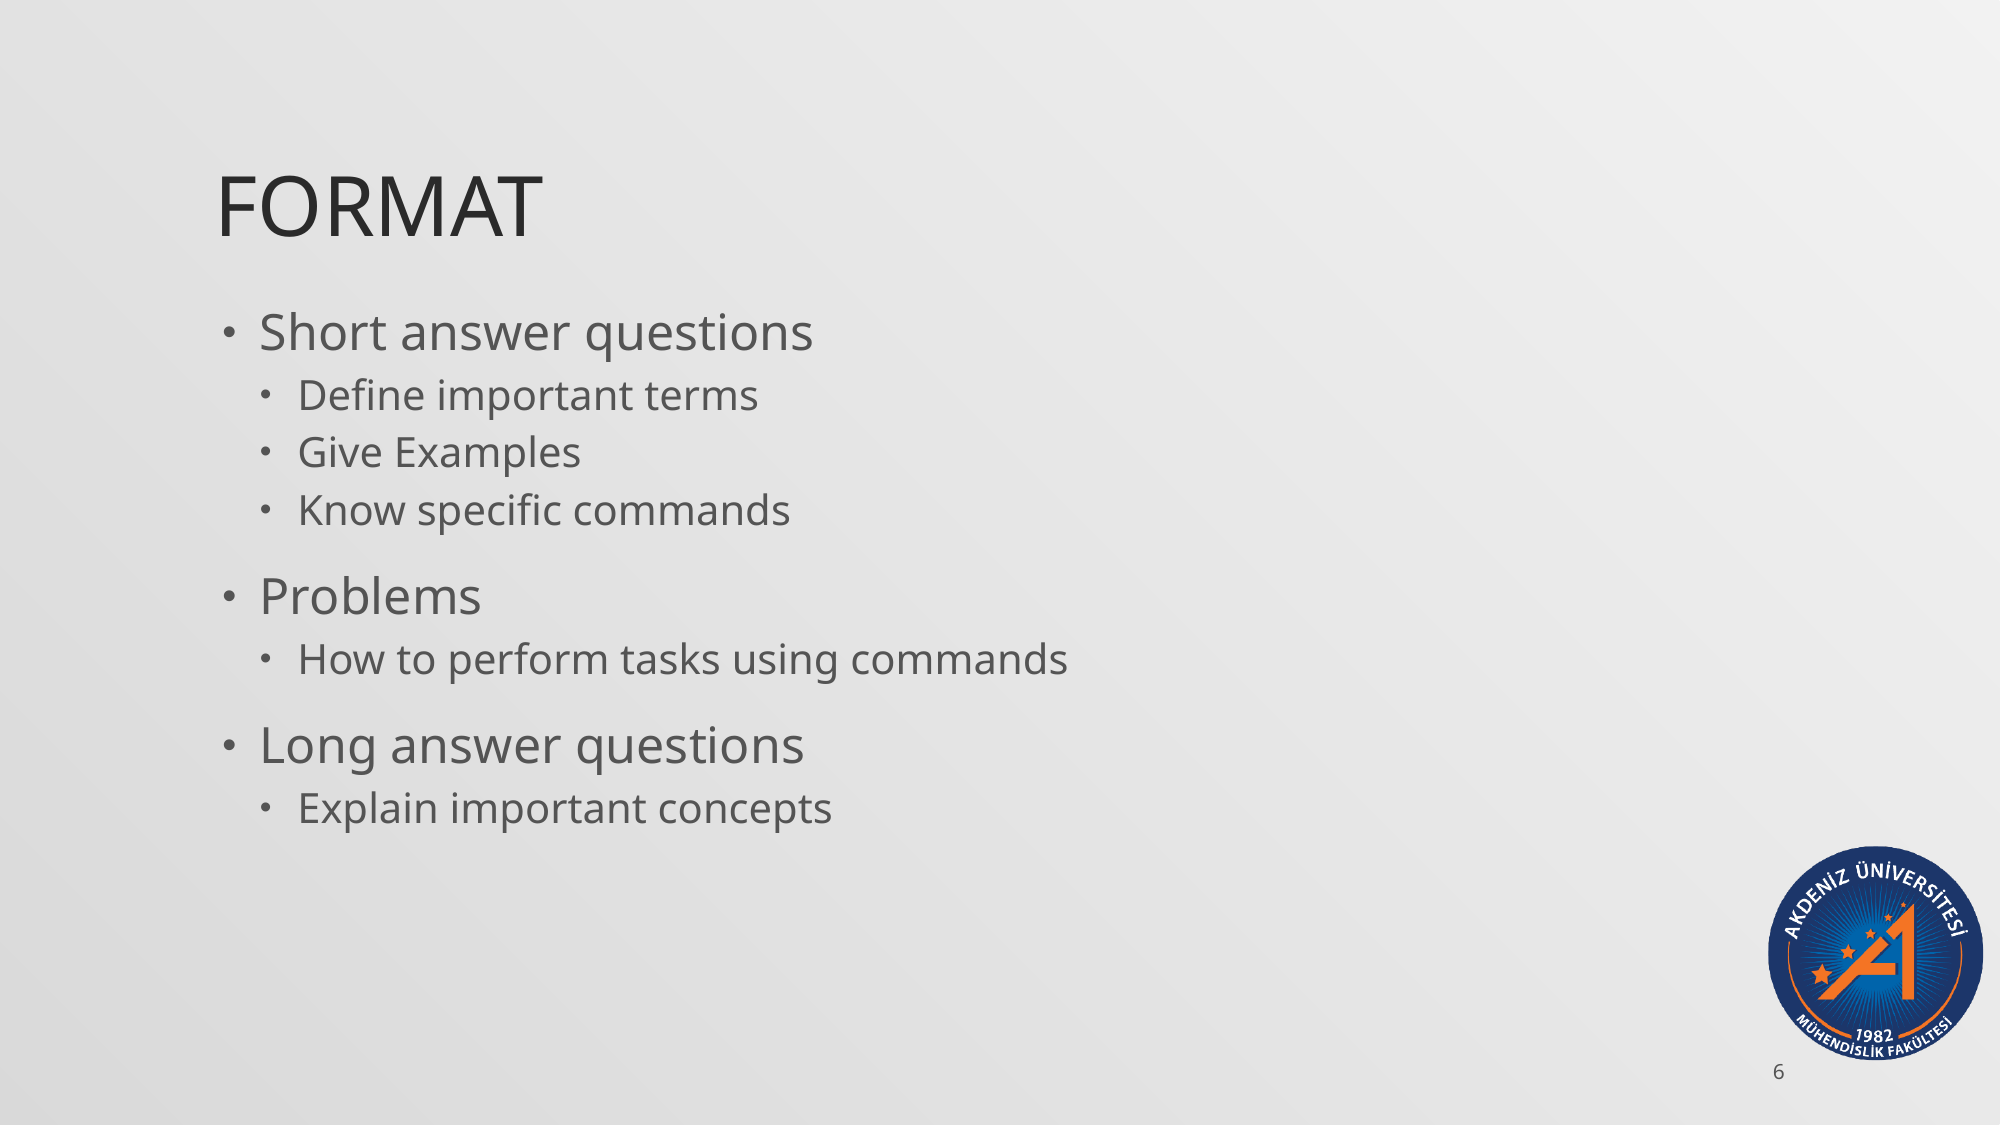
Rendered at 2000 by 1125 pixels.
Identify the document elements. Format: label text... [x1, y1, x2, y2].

list Short answer questions Define important terms Give Examples Know specific commands Problems How to perform tasks using commands Long answer questions Explain important concepts [199, 299, 1800, 1013]
slide_number 6 [1612, 1057, 1800, 1088]
picture [1767, 843, 1985, 1061]
title Format [199, 45, 1800, 263]
